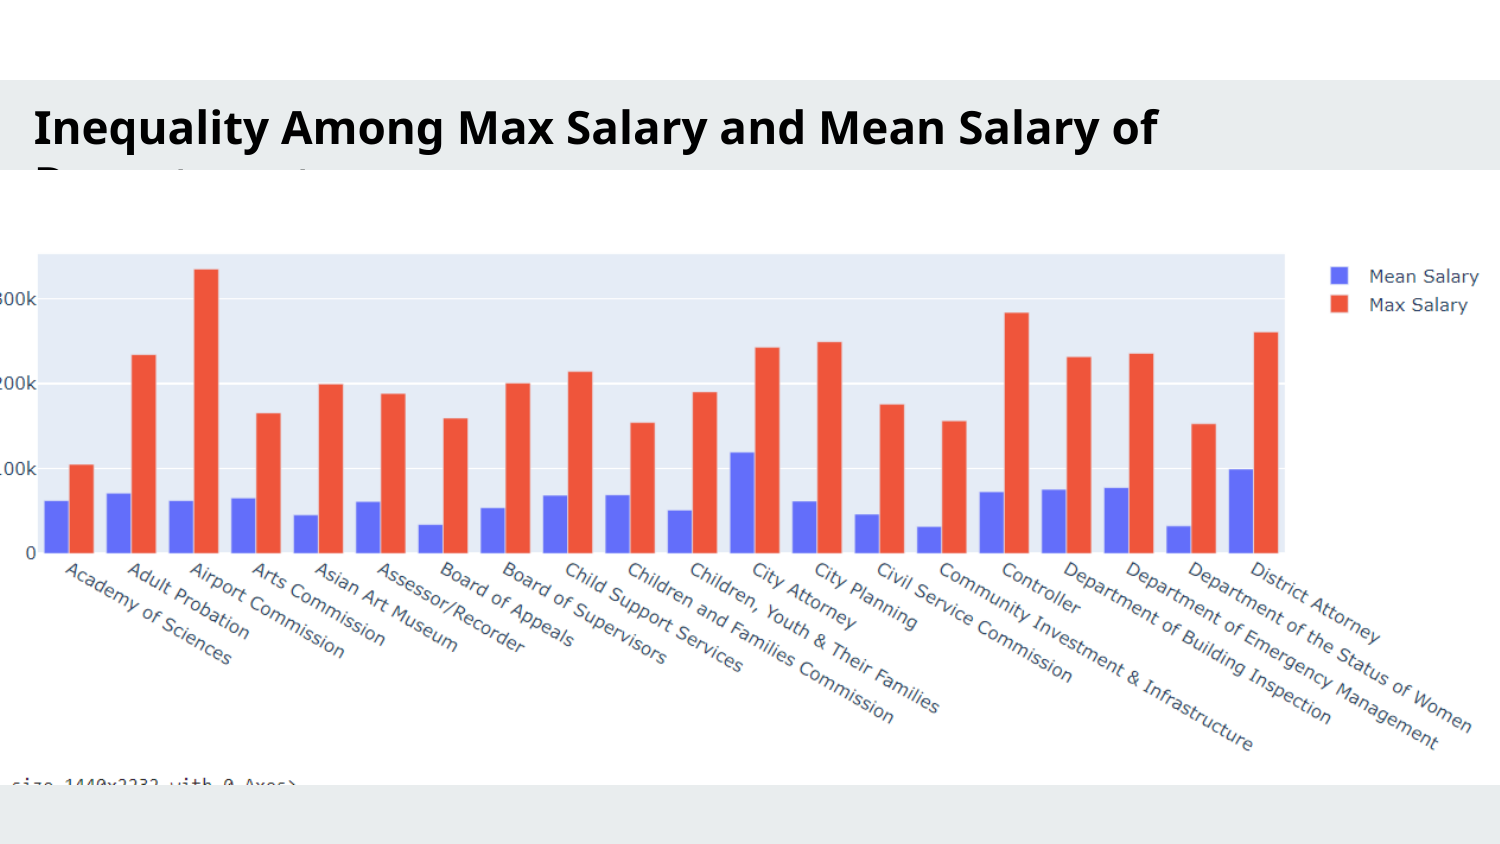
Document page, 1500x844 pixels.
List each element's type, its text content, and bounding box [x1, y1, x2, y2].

picture [0, 169, 1500, 785]
text_box Inequality Among Max Salary and Mean Salary of Department [18, 84, 1361, 168]
